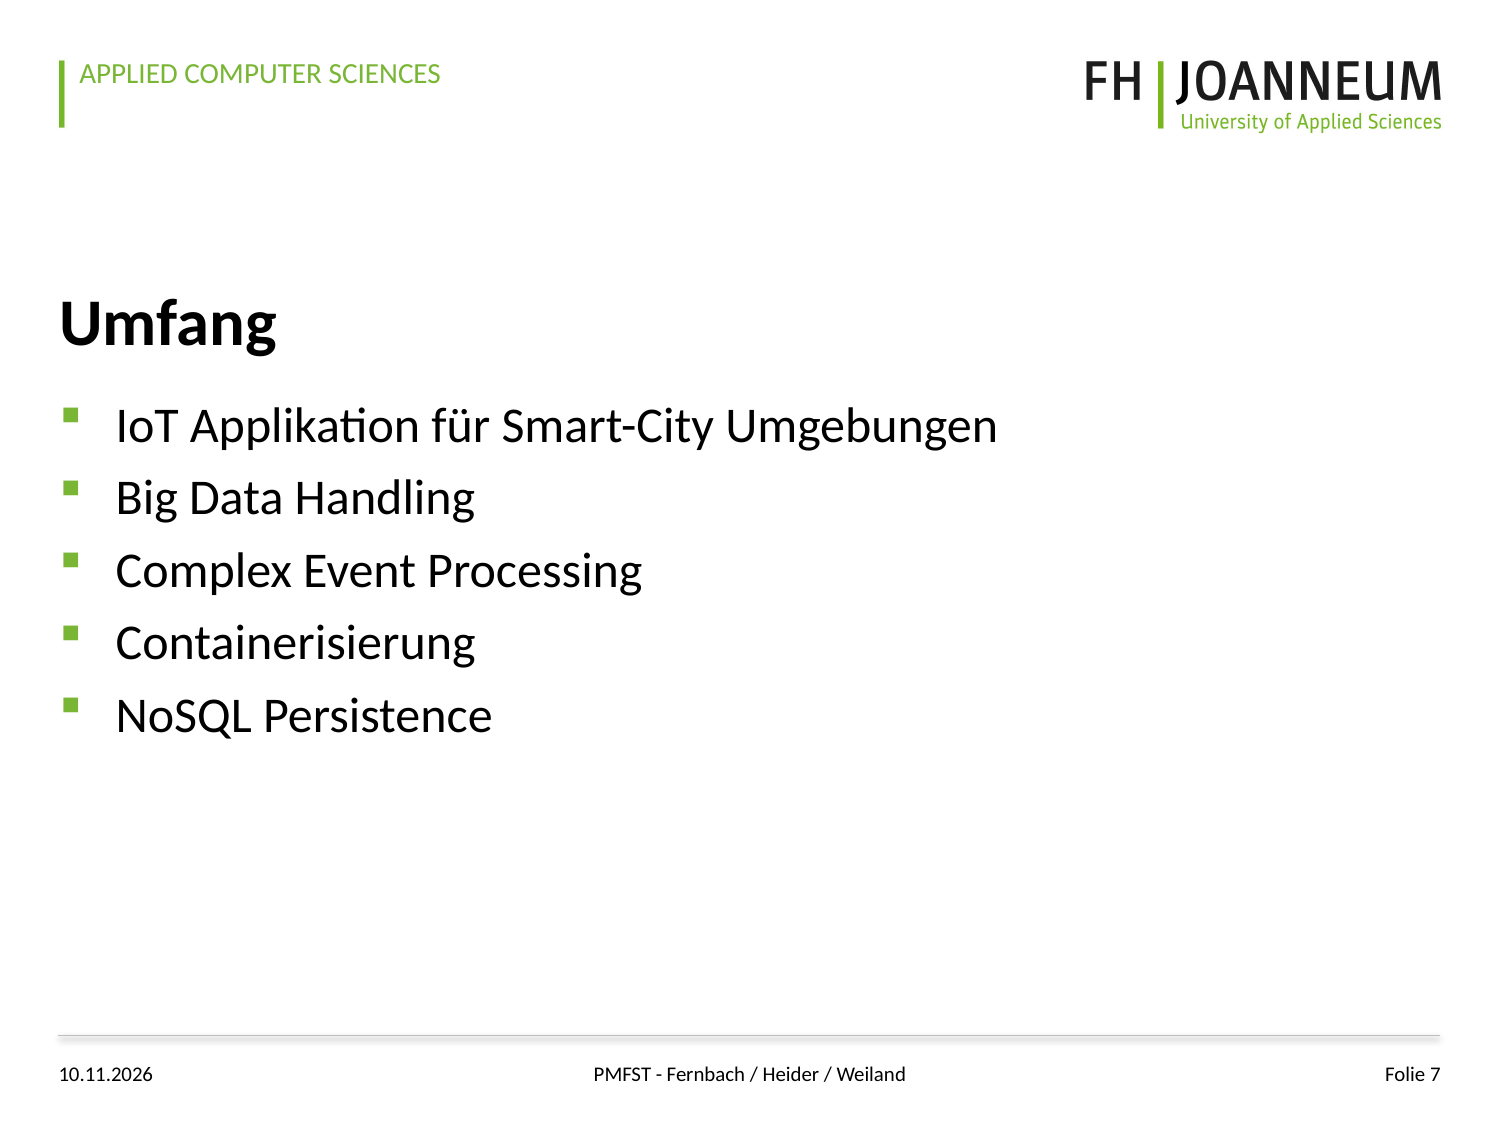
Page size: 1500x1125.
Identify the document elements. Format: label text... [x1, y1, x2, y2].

slide_number Folie 7 [1105, 1042, 1456, 1103]
footer PMFST - Fernbach / Heider / Weiland [512, 1042, 988, 1103]
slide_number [43, 1042, 394, 1103]
picture [0, 1, 1500, 179]
title Umfang [44, 178, 1456, 367]
list IoT Applikation für Smart-City Umgebungen Big Data Handling Complex Event Processing Containerisierung NoSQL Persistence [44, 384, 1456, 1000]
